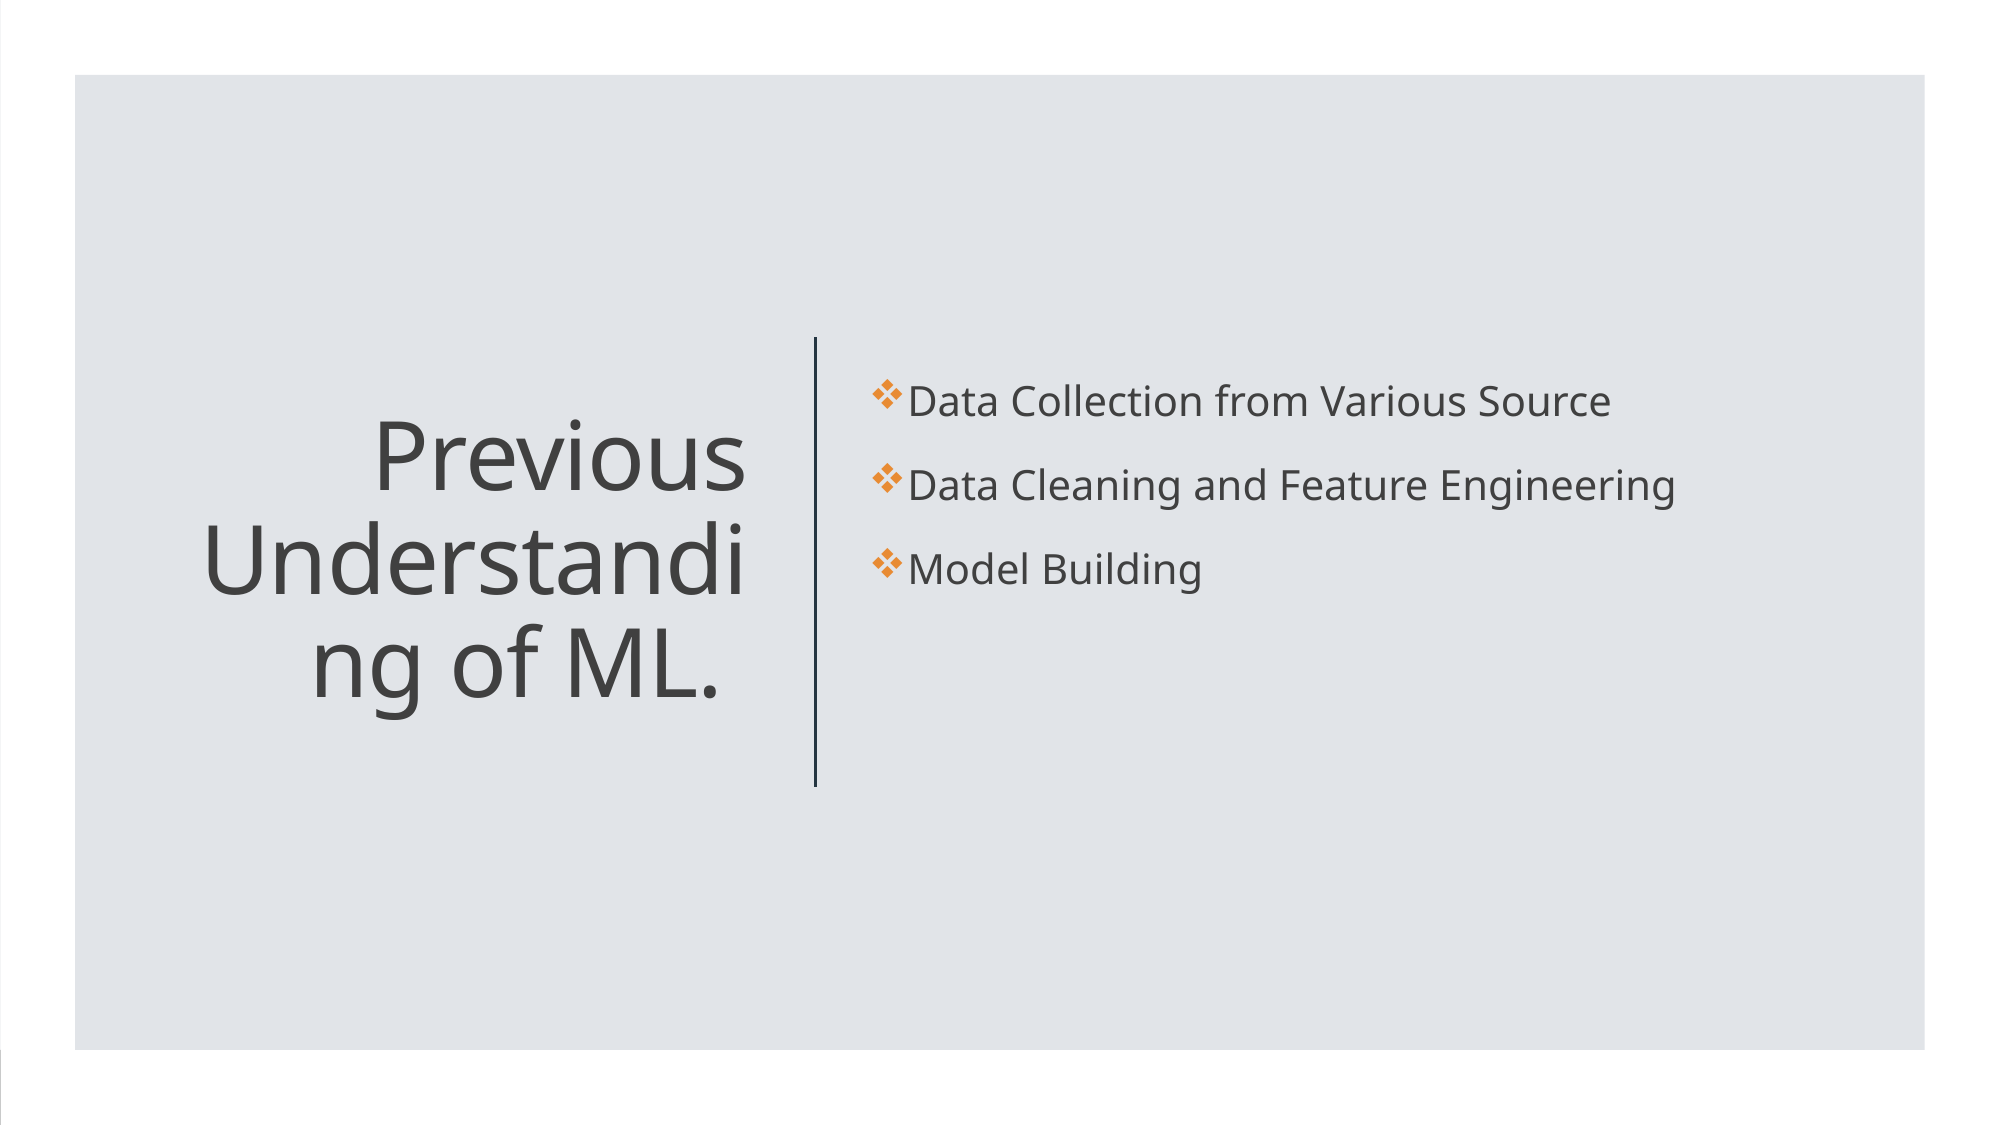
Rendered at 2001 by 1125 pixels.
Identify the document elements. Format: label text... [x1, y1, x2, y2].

text_box [0, 0, 2000, 1125]
text_box [74, 74, 1926, 1051]
title Previous Understanding of ML. [140, 158, 763, 969]
list Data Collection from Various Source Data Cleaning and Feature Engineering Model Building [869, 118, 1849, 929]
